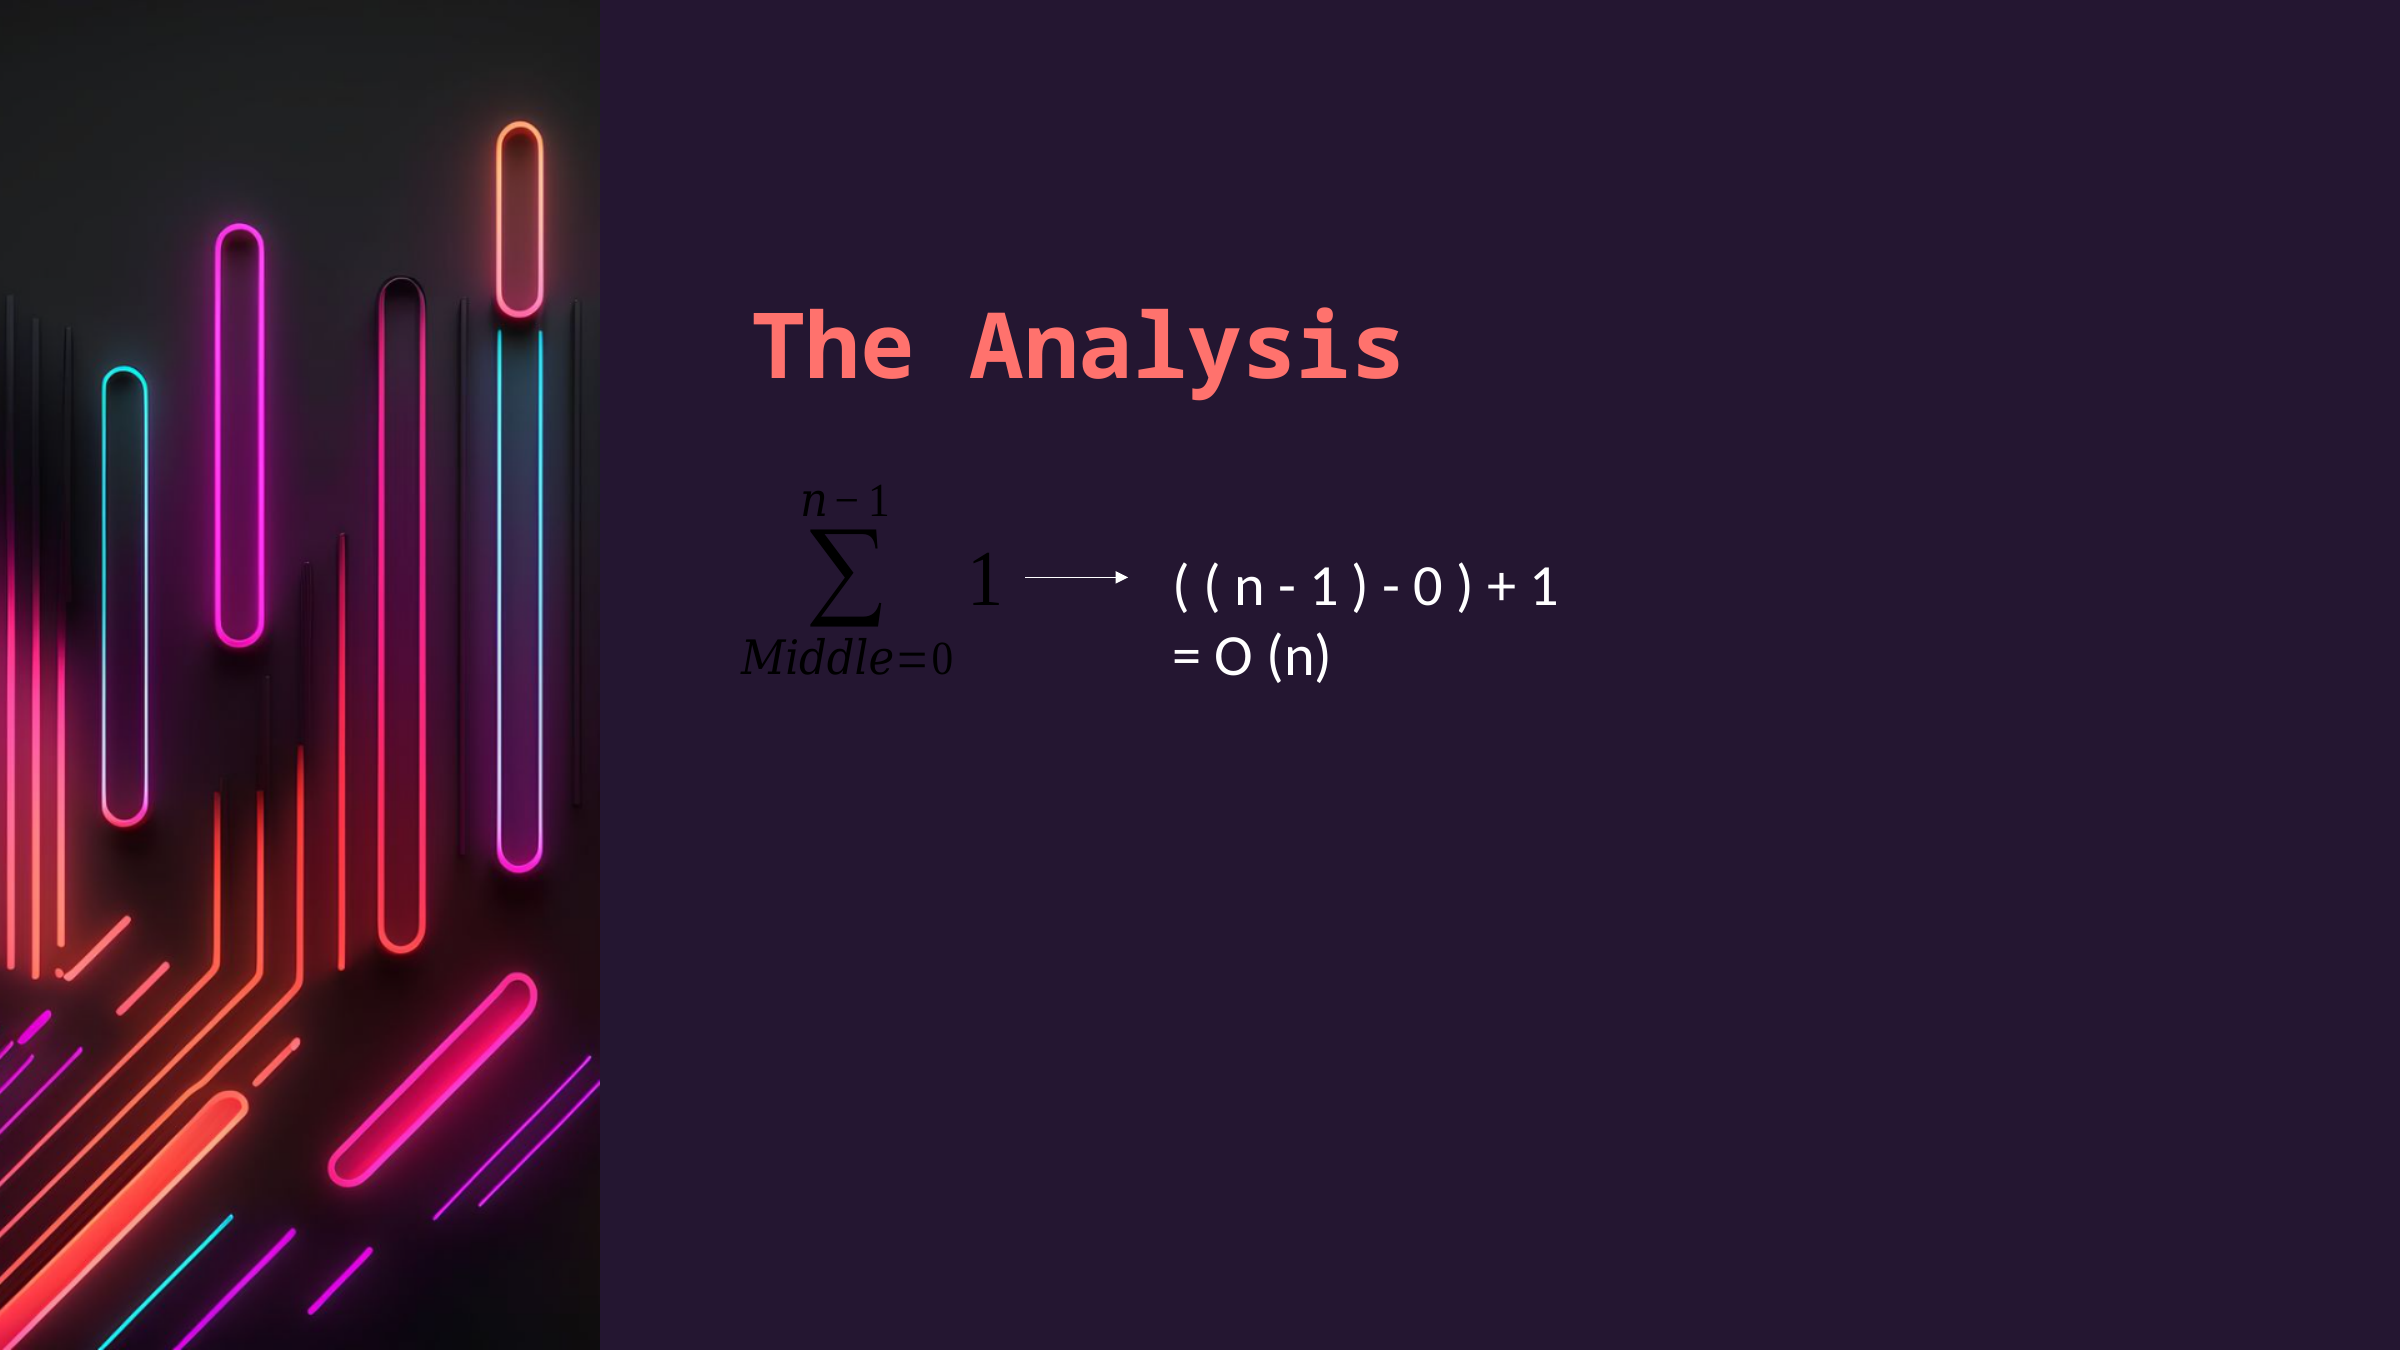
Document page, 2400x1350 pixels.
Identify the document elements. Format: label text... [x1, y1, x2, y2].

text_box [600, 0, 2400, 1350]
picture [0, 0, 600, 1350]
text_box The Analysis [736, 275, 1466, 389]
text_box ( ( n - 1 ) - 0 ) + 1 = O (n) [1157, 539, 1843, 695]
